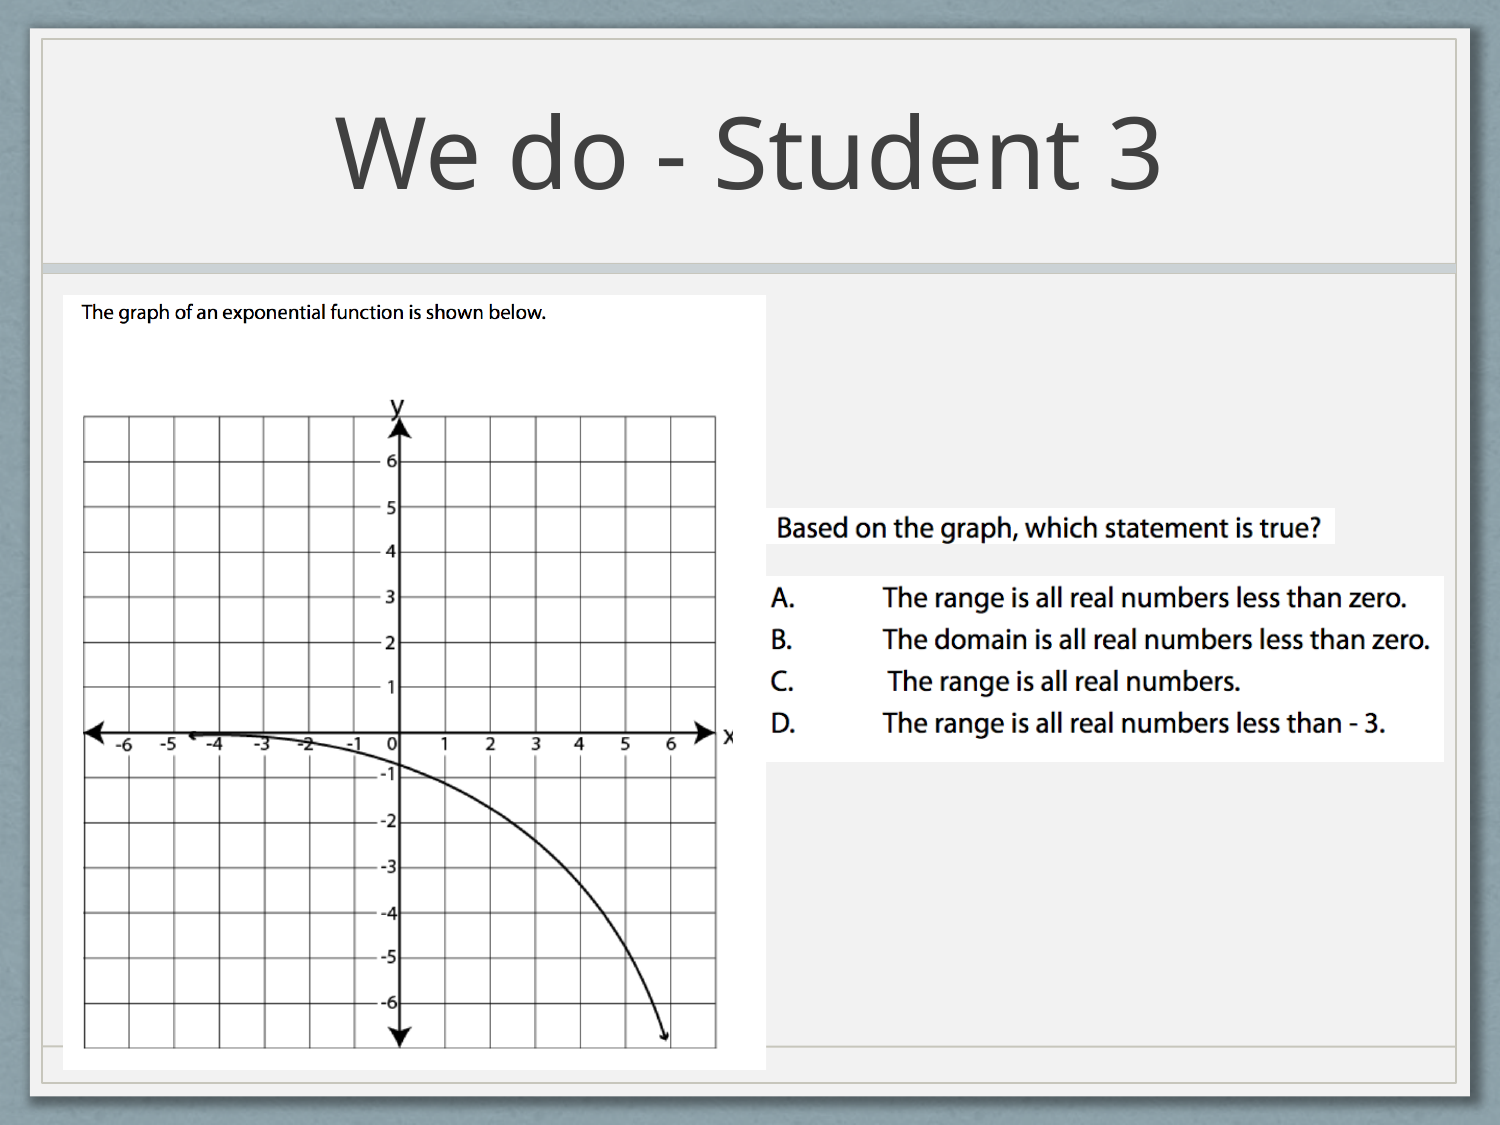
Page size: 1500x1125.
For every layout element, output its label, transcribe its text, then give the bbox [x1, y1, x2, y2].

picture [62, 294, 1445, 1070]
title We do - Student 3 [147, 40, 1353, 260]
